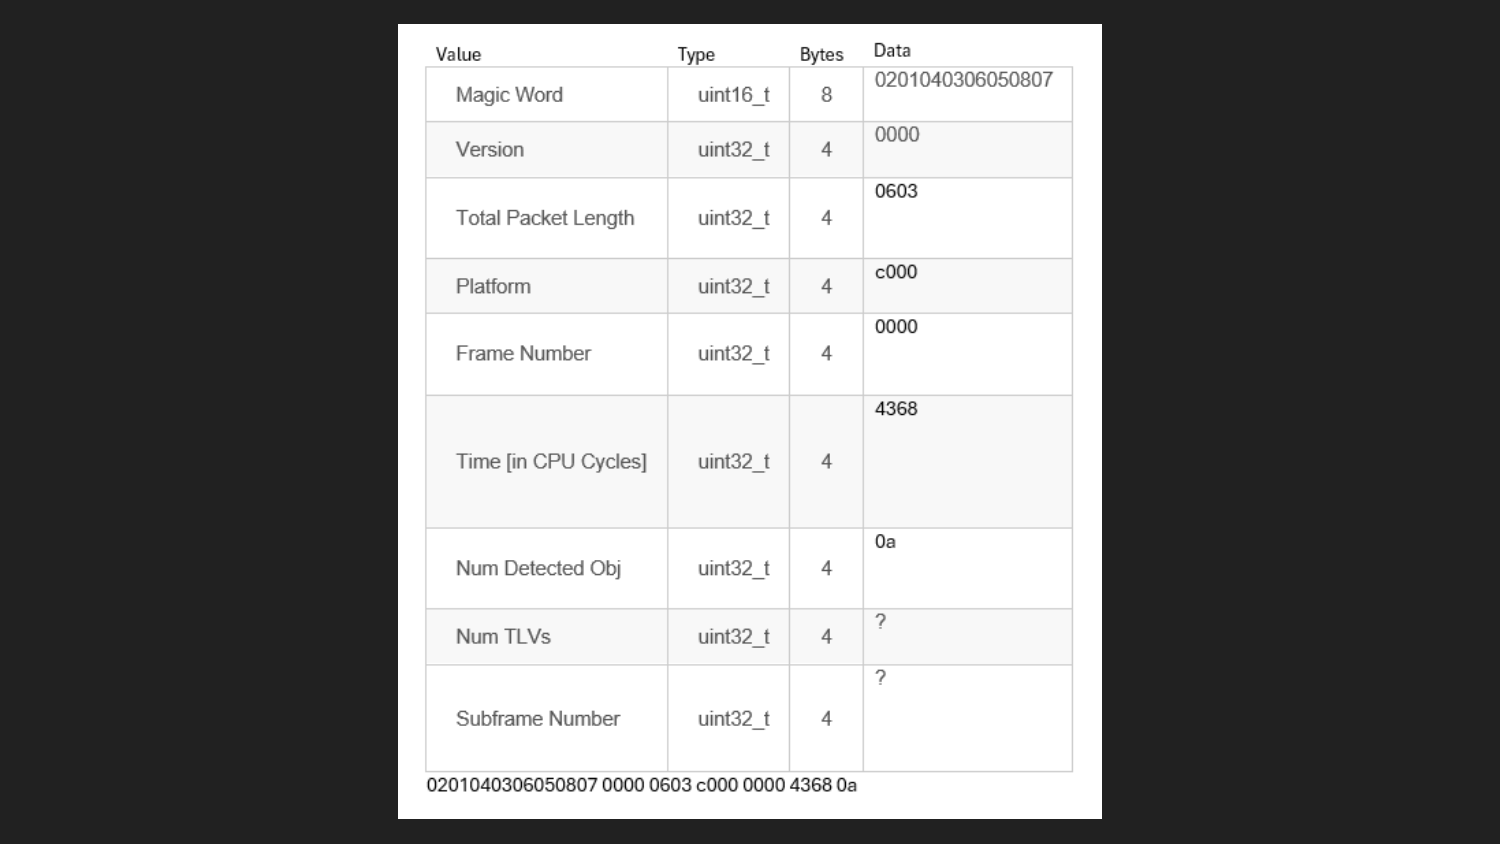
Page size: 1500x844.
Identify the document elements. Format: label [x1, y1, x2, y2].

picture [397, 24, 1102, 819]
